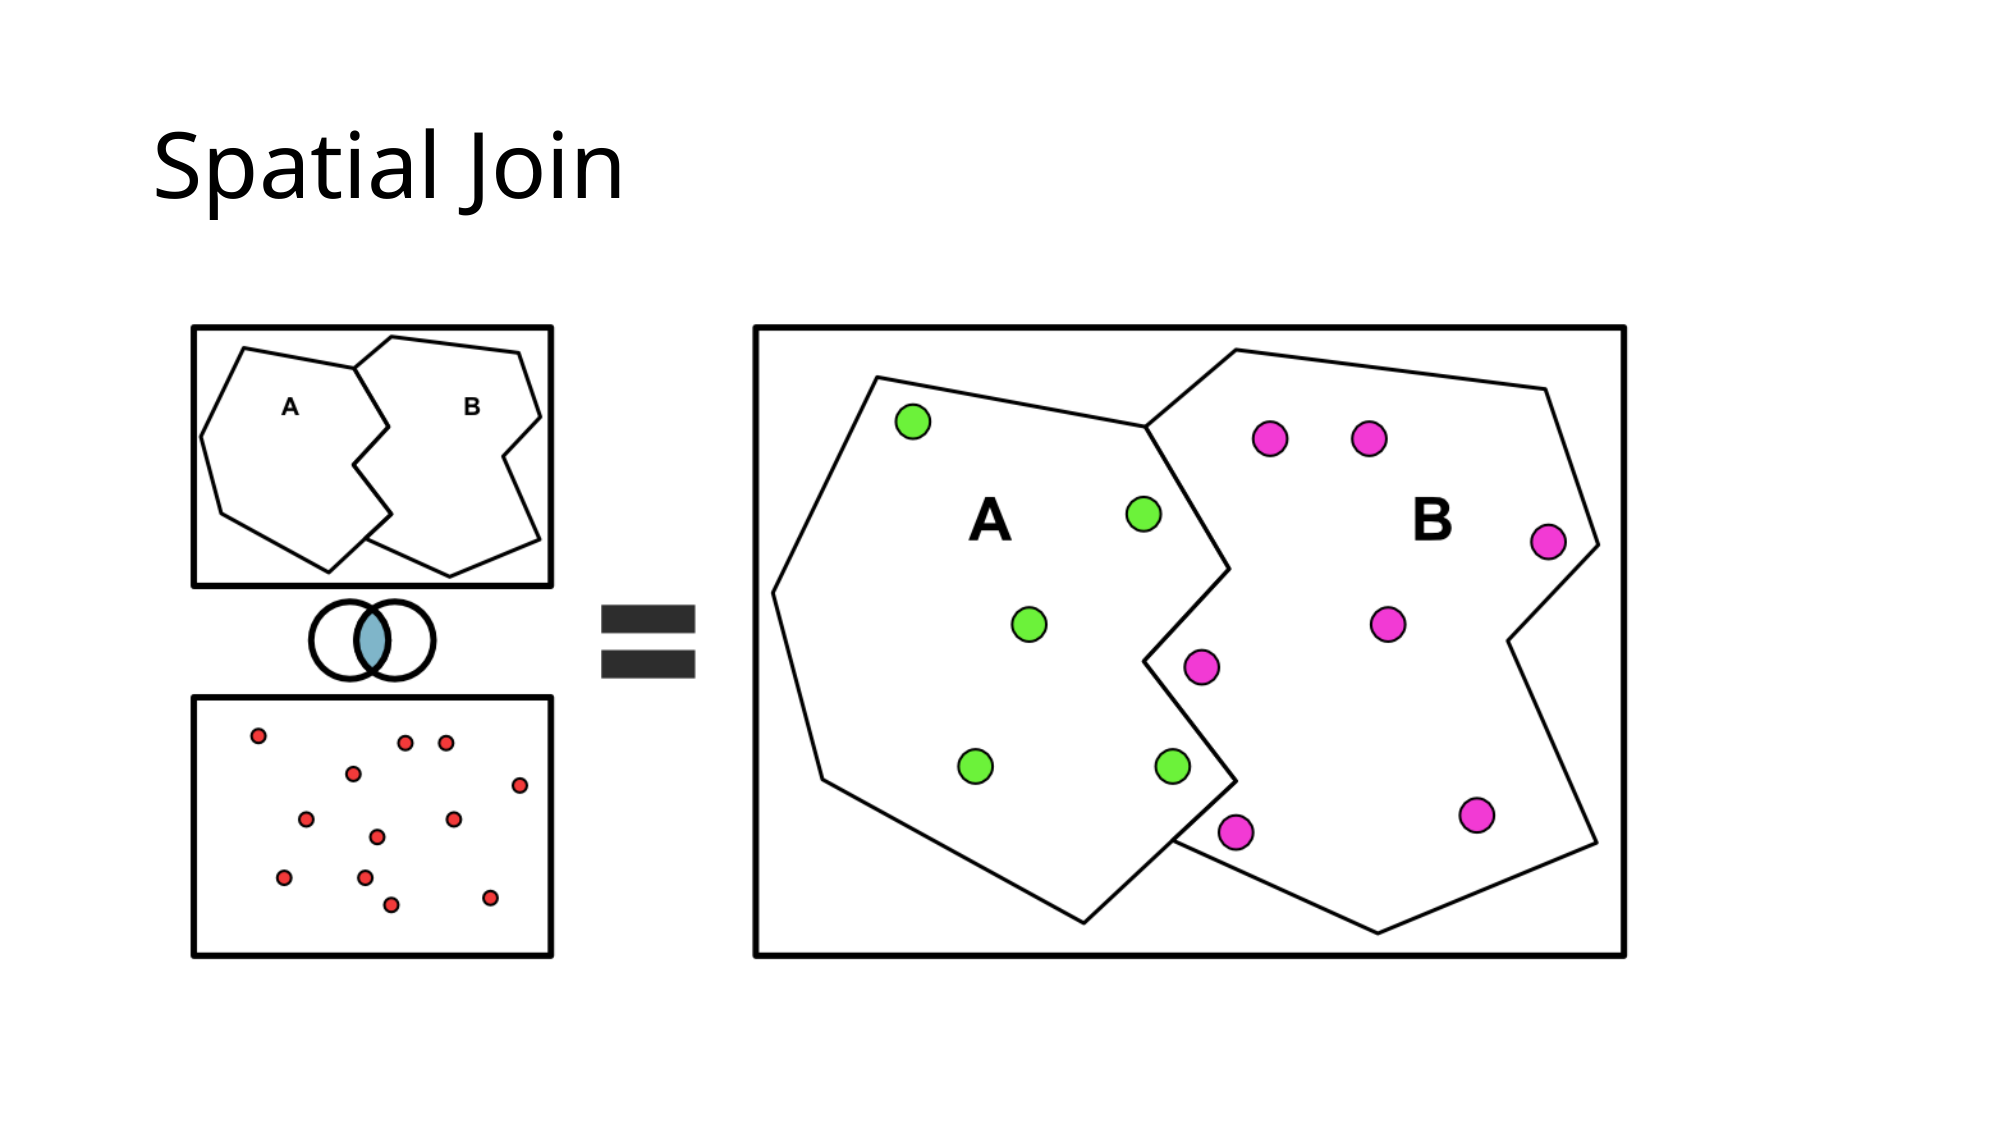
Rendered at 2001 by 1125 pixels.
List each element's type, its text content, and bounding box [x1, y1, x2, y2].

title Spatial Join [137, 59, 1863, 278]
picture [136, 276, 1678, 1005]
